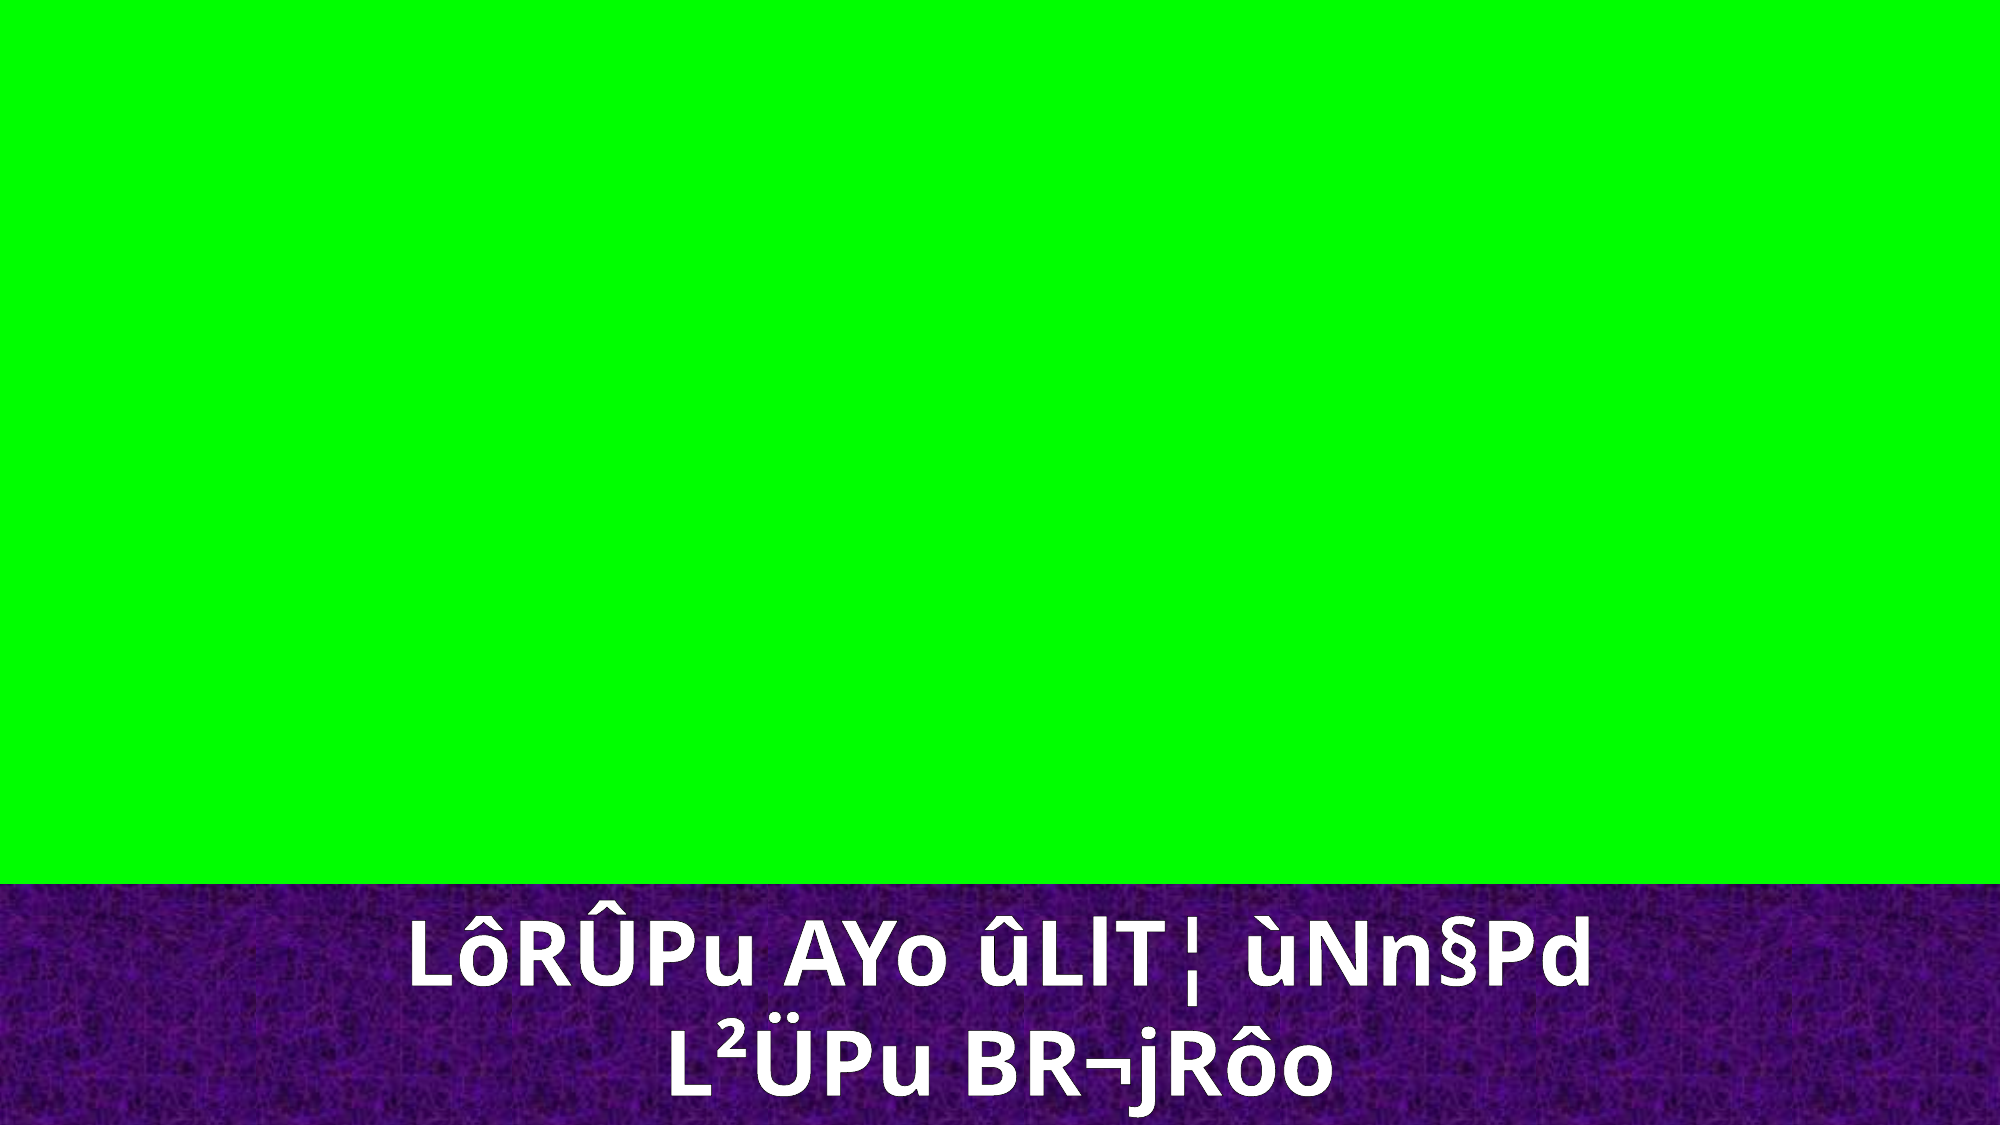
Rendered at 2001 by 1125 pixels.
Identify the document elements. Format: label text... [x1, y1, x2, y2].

text_box LôRÛPu AYo ûLlT¦ ùNn§Pd L²ÜPu BR¬jRôo [0, 886, 2000, 1122]
